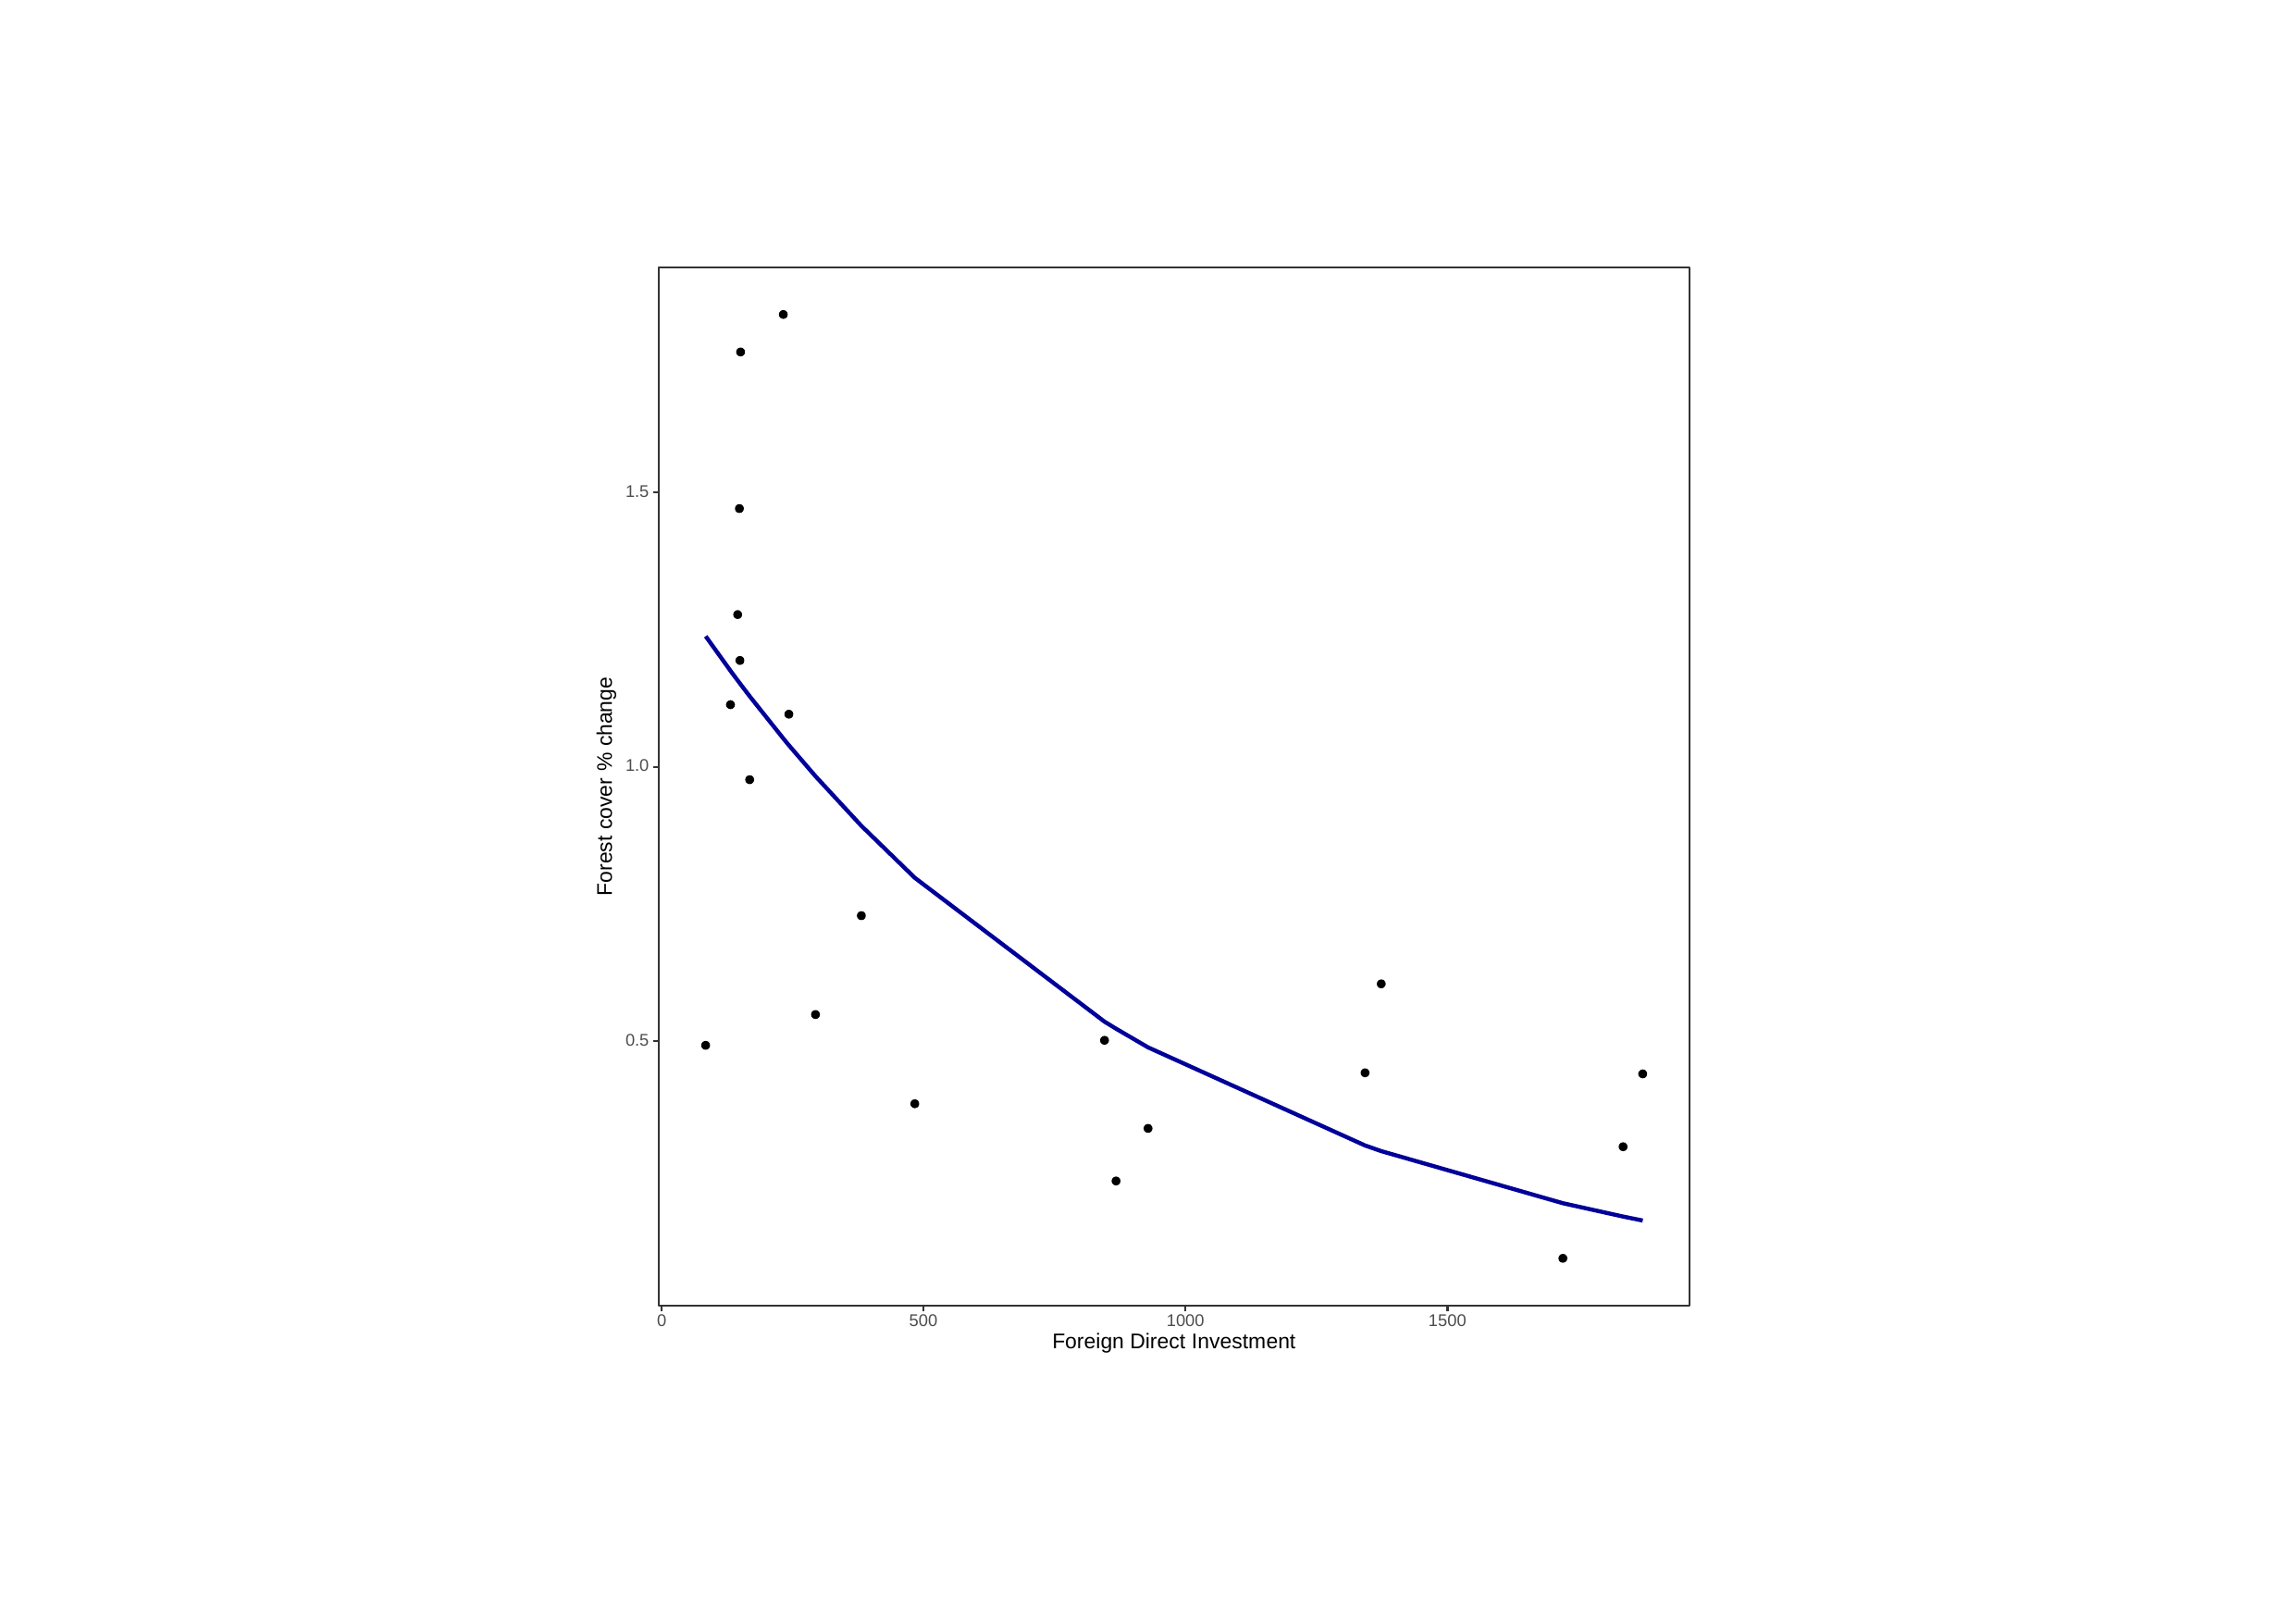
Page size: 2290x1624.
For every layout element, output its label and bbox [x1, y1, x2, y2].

text_box [589, 256, 1701, 1368]
